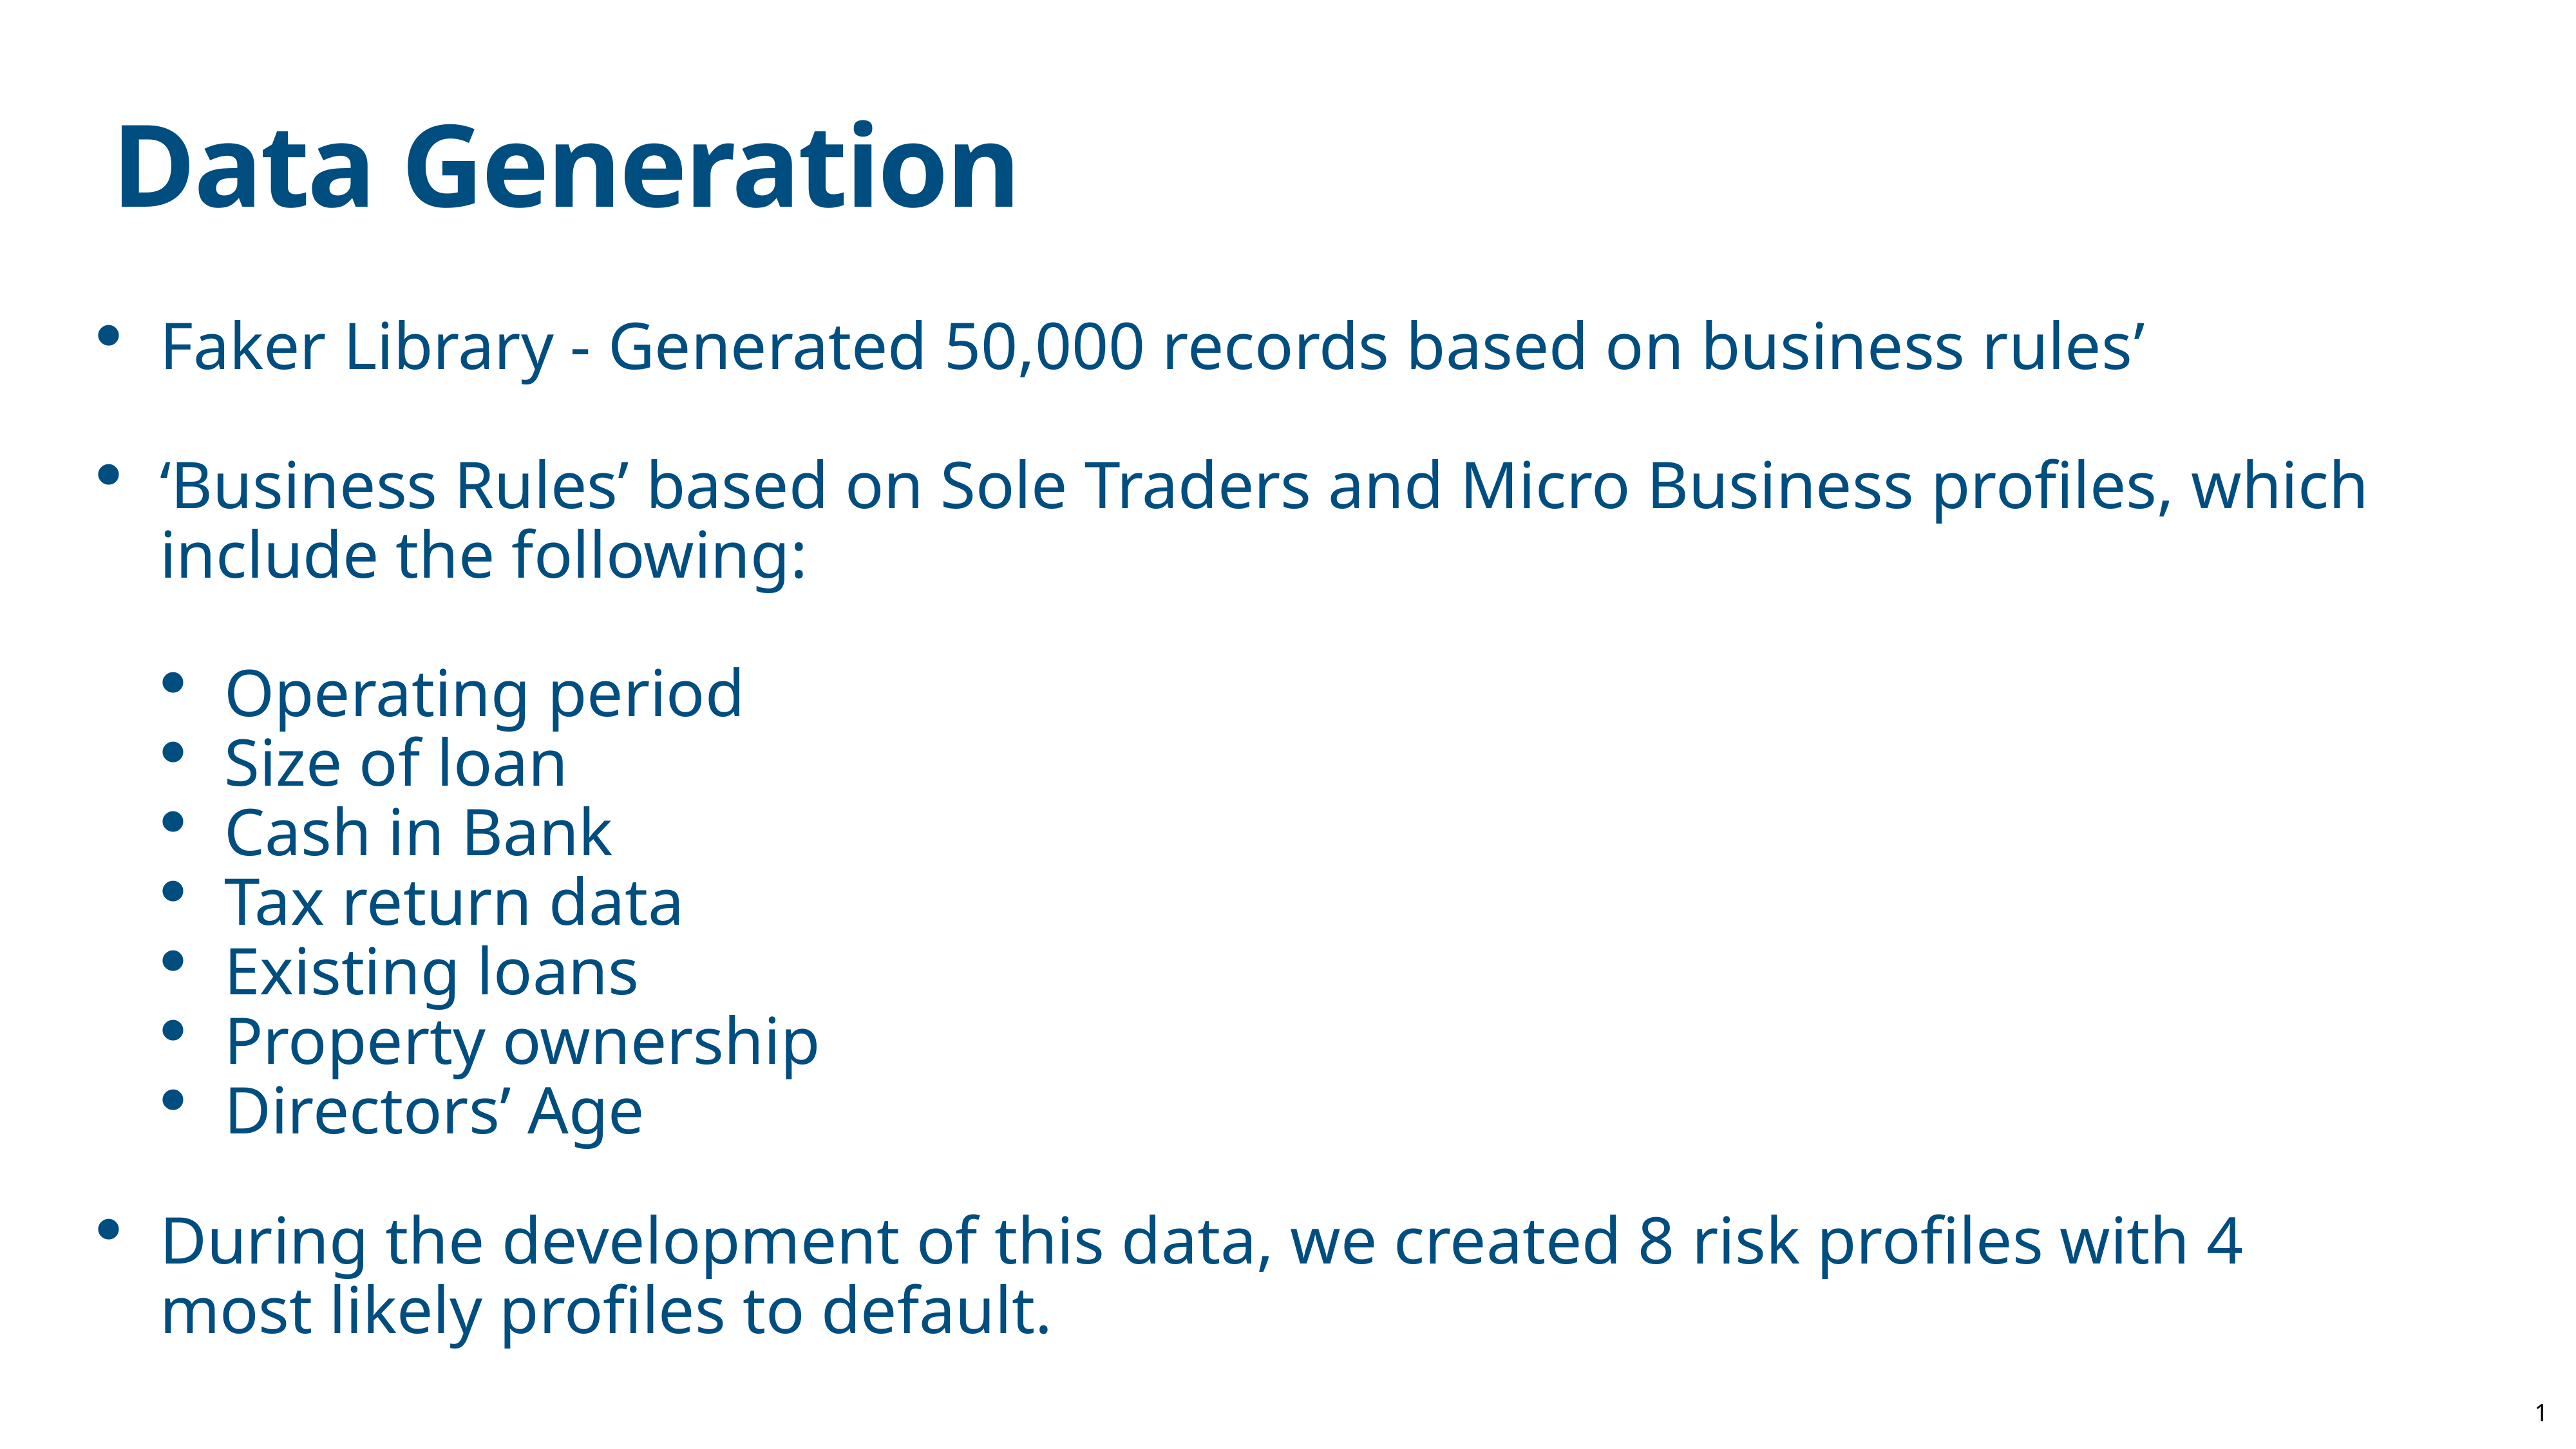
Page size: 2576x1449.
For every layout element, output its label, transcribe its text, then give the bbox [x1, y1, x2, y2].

slide_number 1 [2528, 1396, 2555, 1436]
list Faker Library - Generated 50,000 records based on business rules’ ‘Business Rules’ based on Sole Traders and Micro Business profiles, which include the following: Operating period Size of loan Cash in Bank Tax return data Existing loans Property ownership Directors’ Age During the development of this data, we created 8 risk profiles with 4 most likely profiles to default. [90, 308, 2412, 1363]
title Data Generation [106, 113, 2428, 266]
